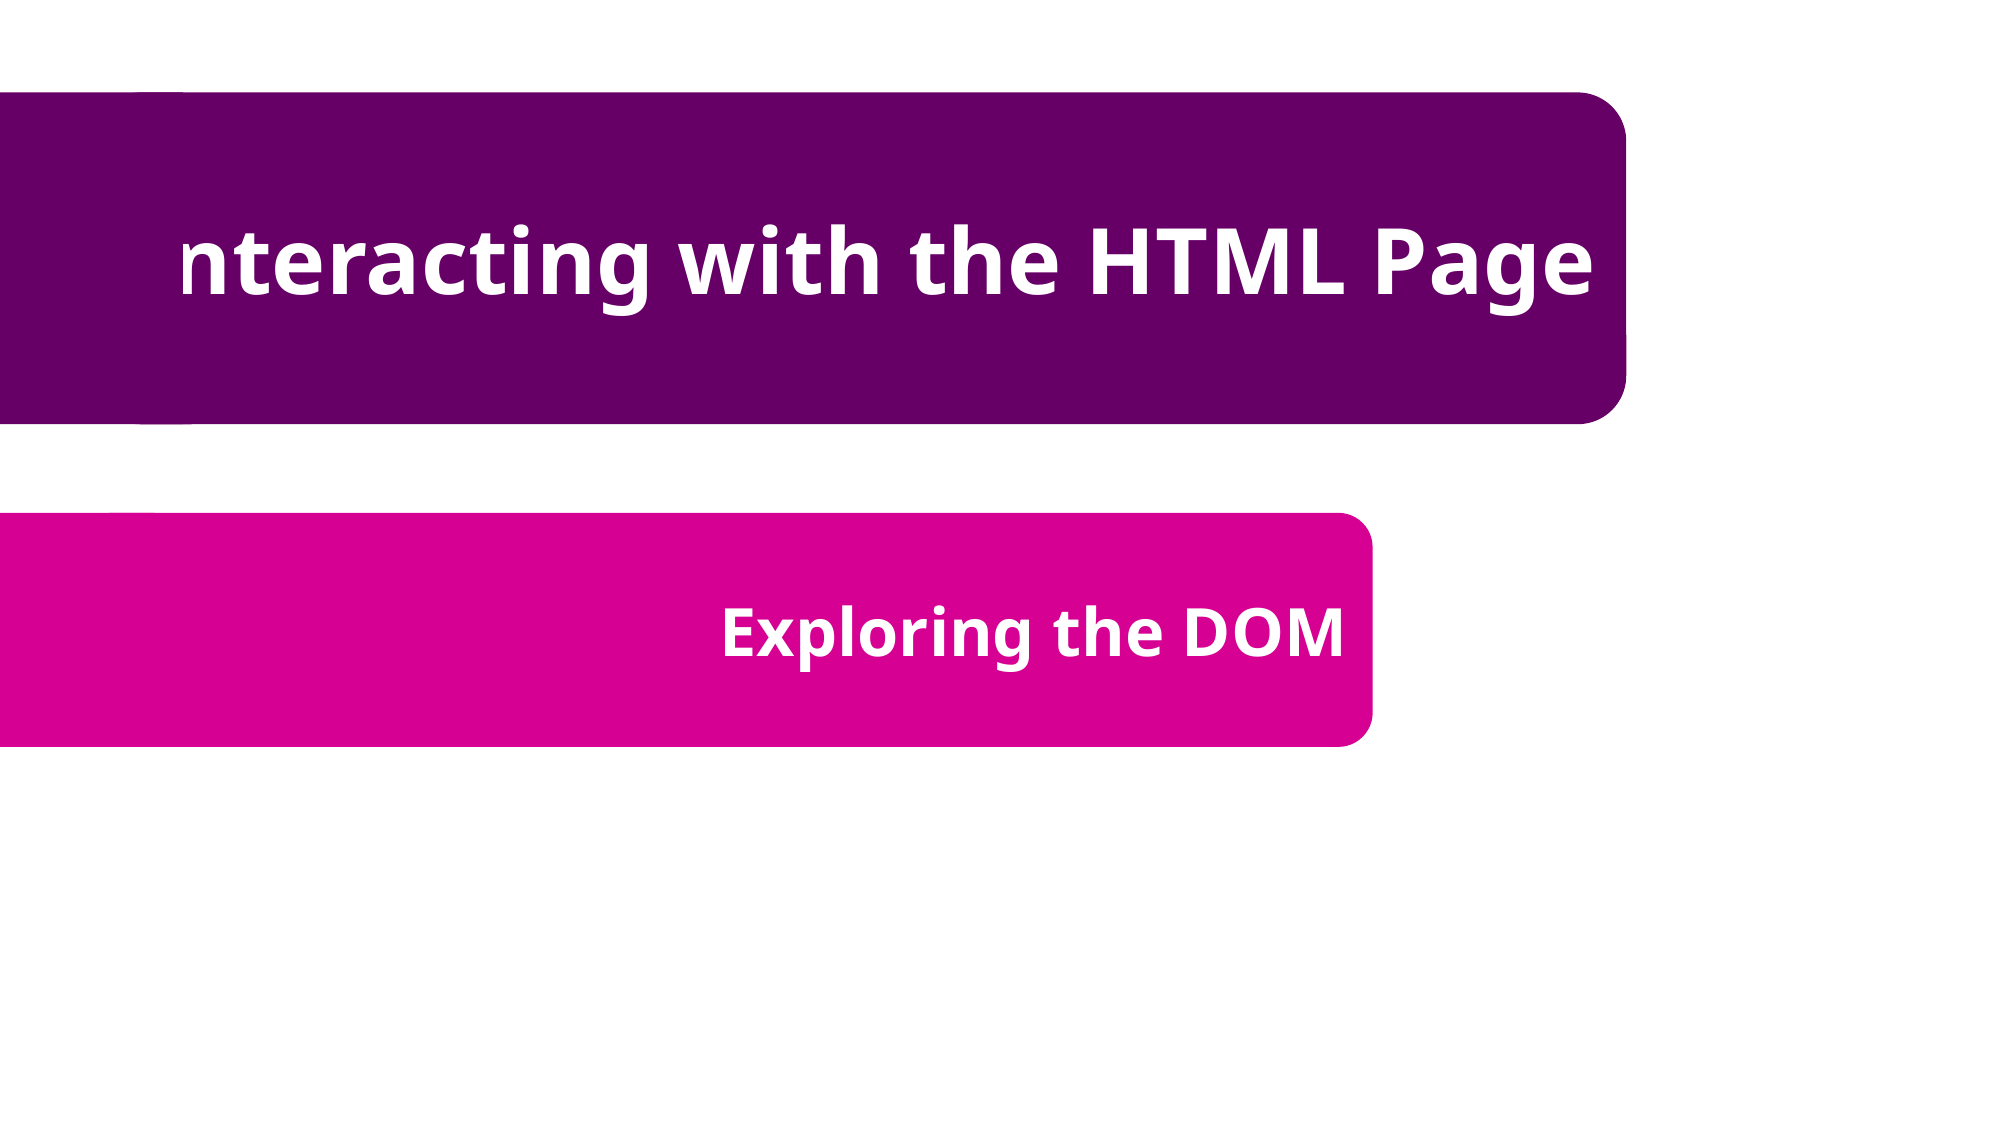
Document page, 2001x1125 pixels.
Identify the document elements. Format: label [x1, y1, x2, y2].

text_box [0, 92, 1627, 425]
text_box [0, 512, 1373, 747]
